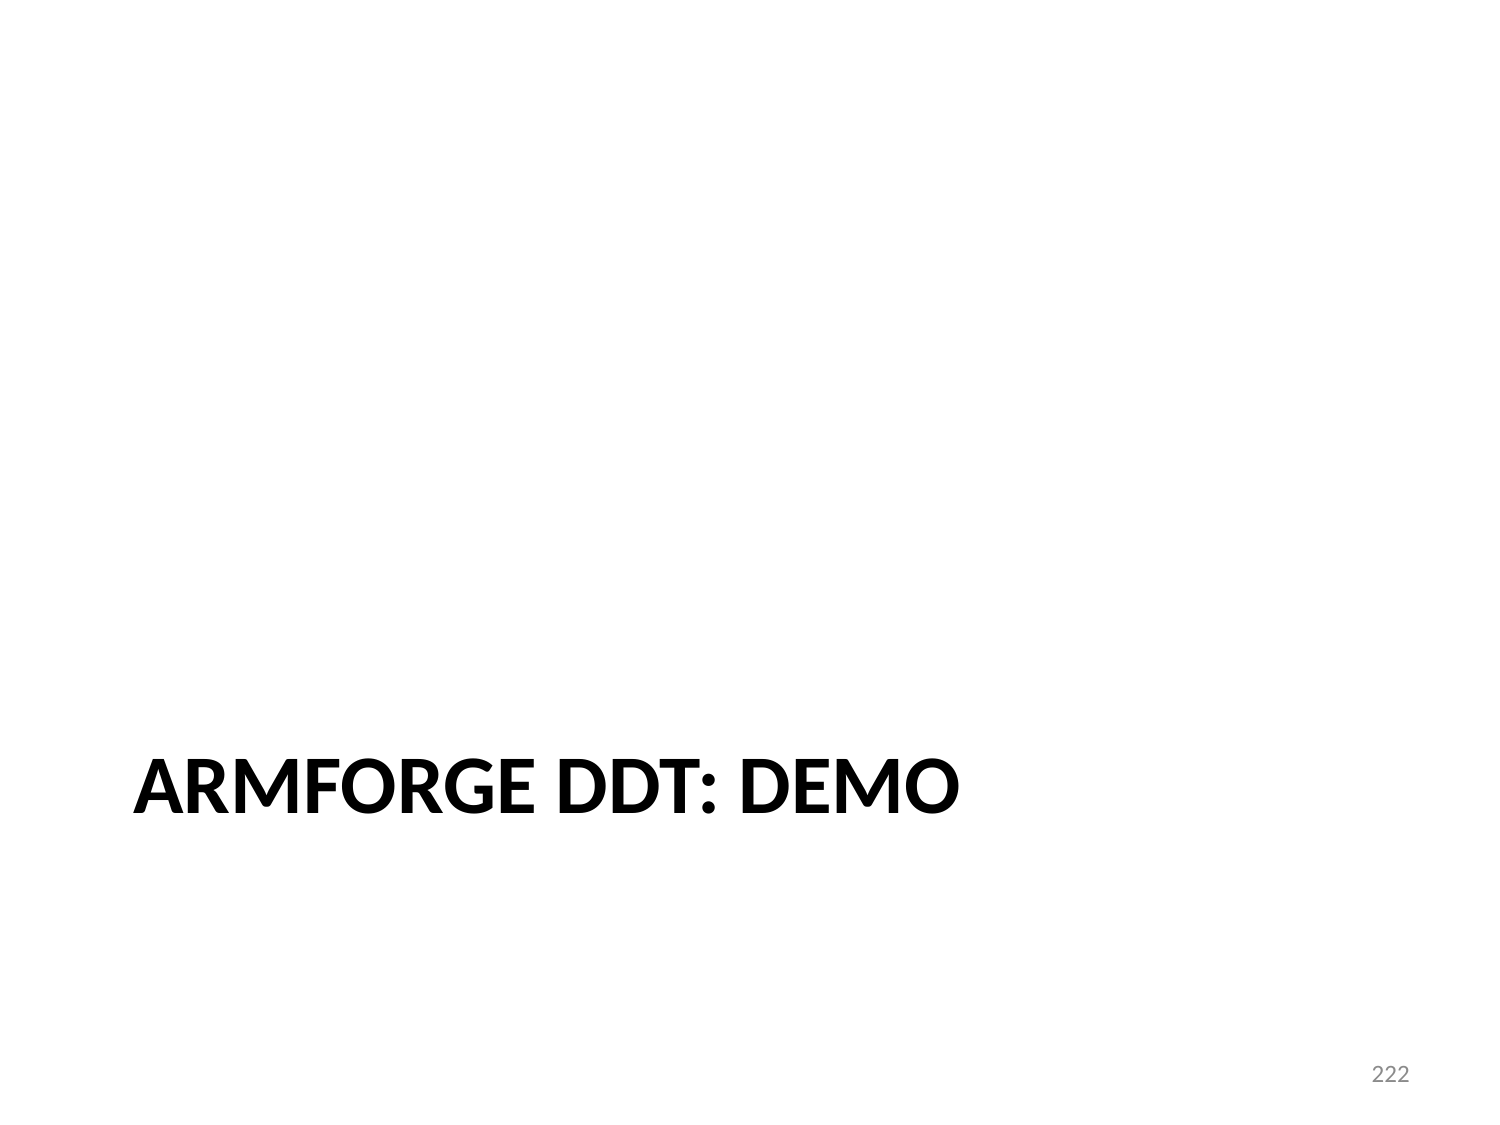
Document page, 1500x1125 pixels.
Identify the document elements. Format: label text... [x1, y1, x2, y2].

slide_number 222 [1074, 1042, 1425, 1103]
title ArmForge DDT: demo [118, 722, 1394, 947]
